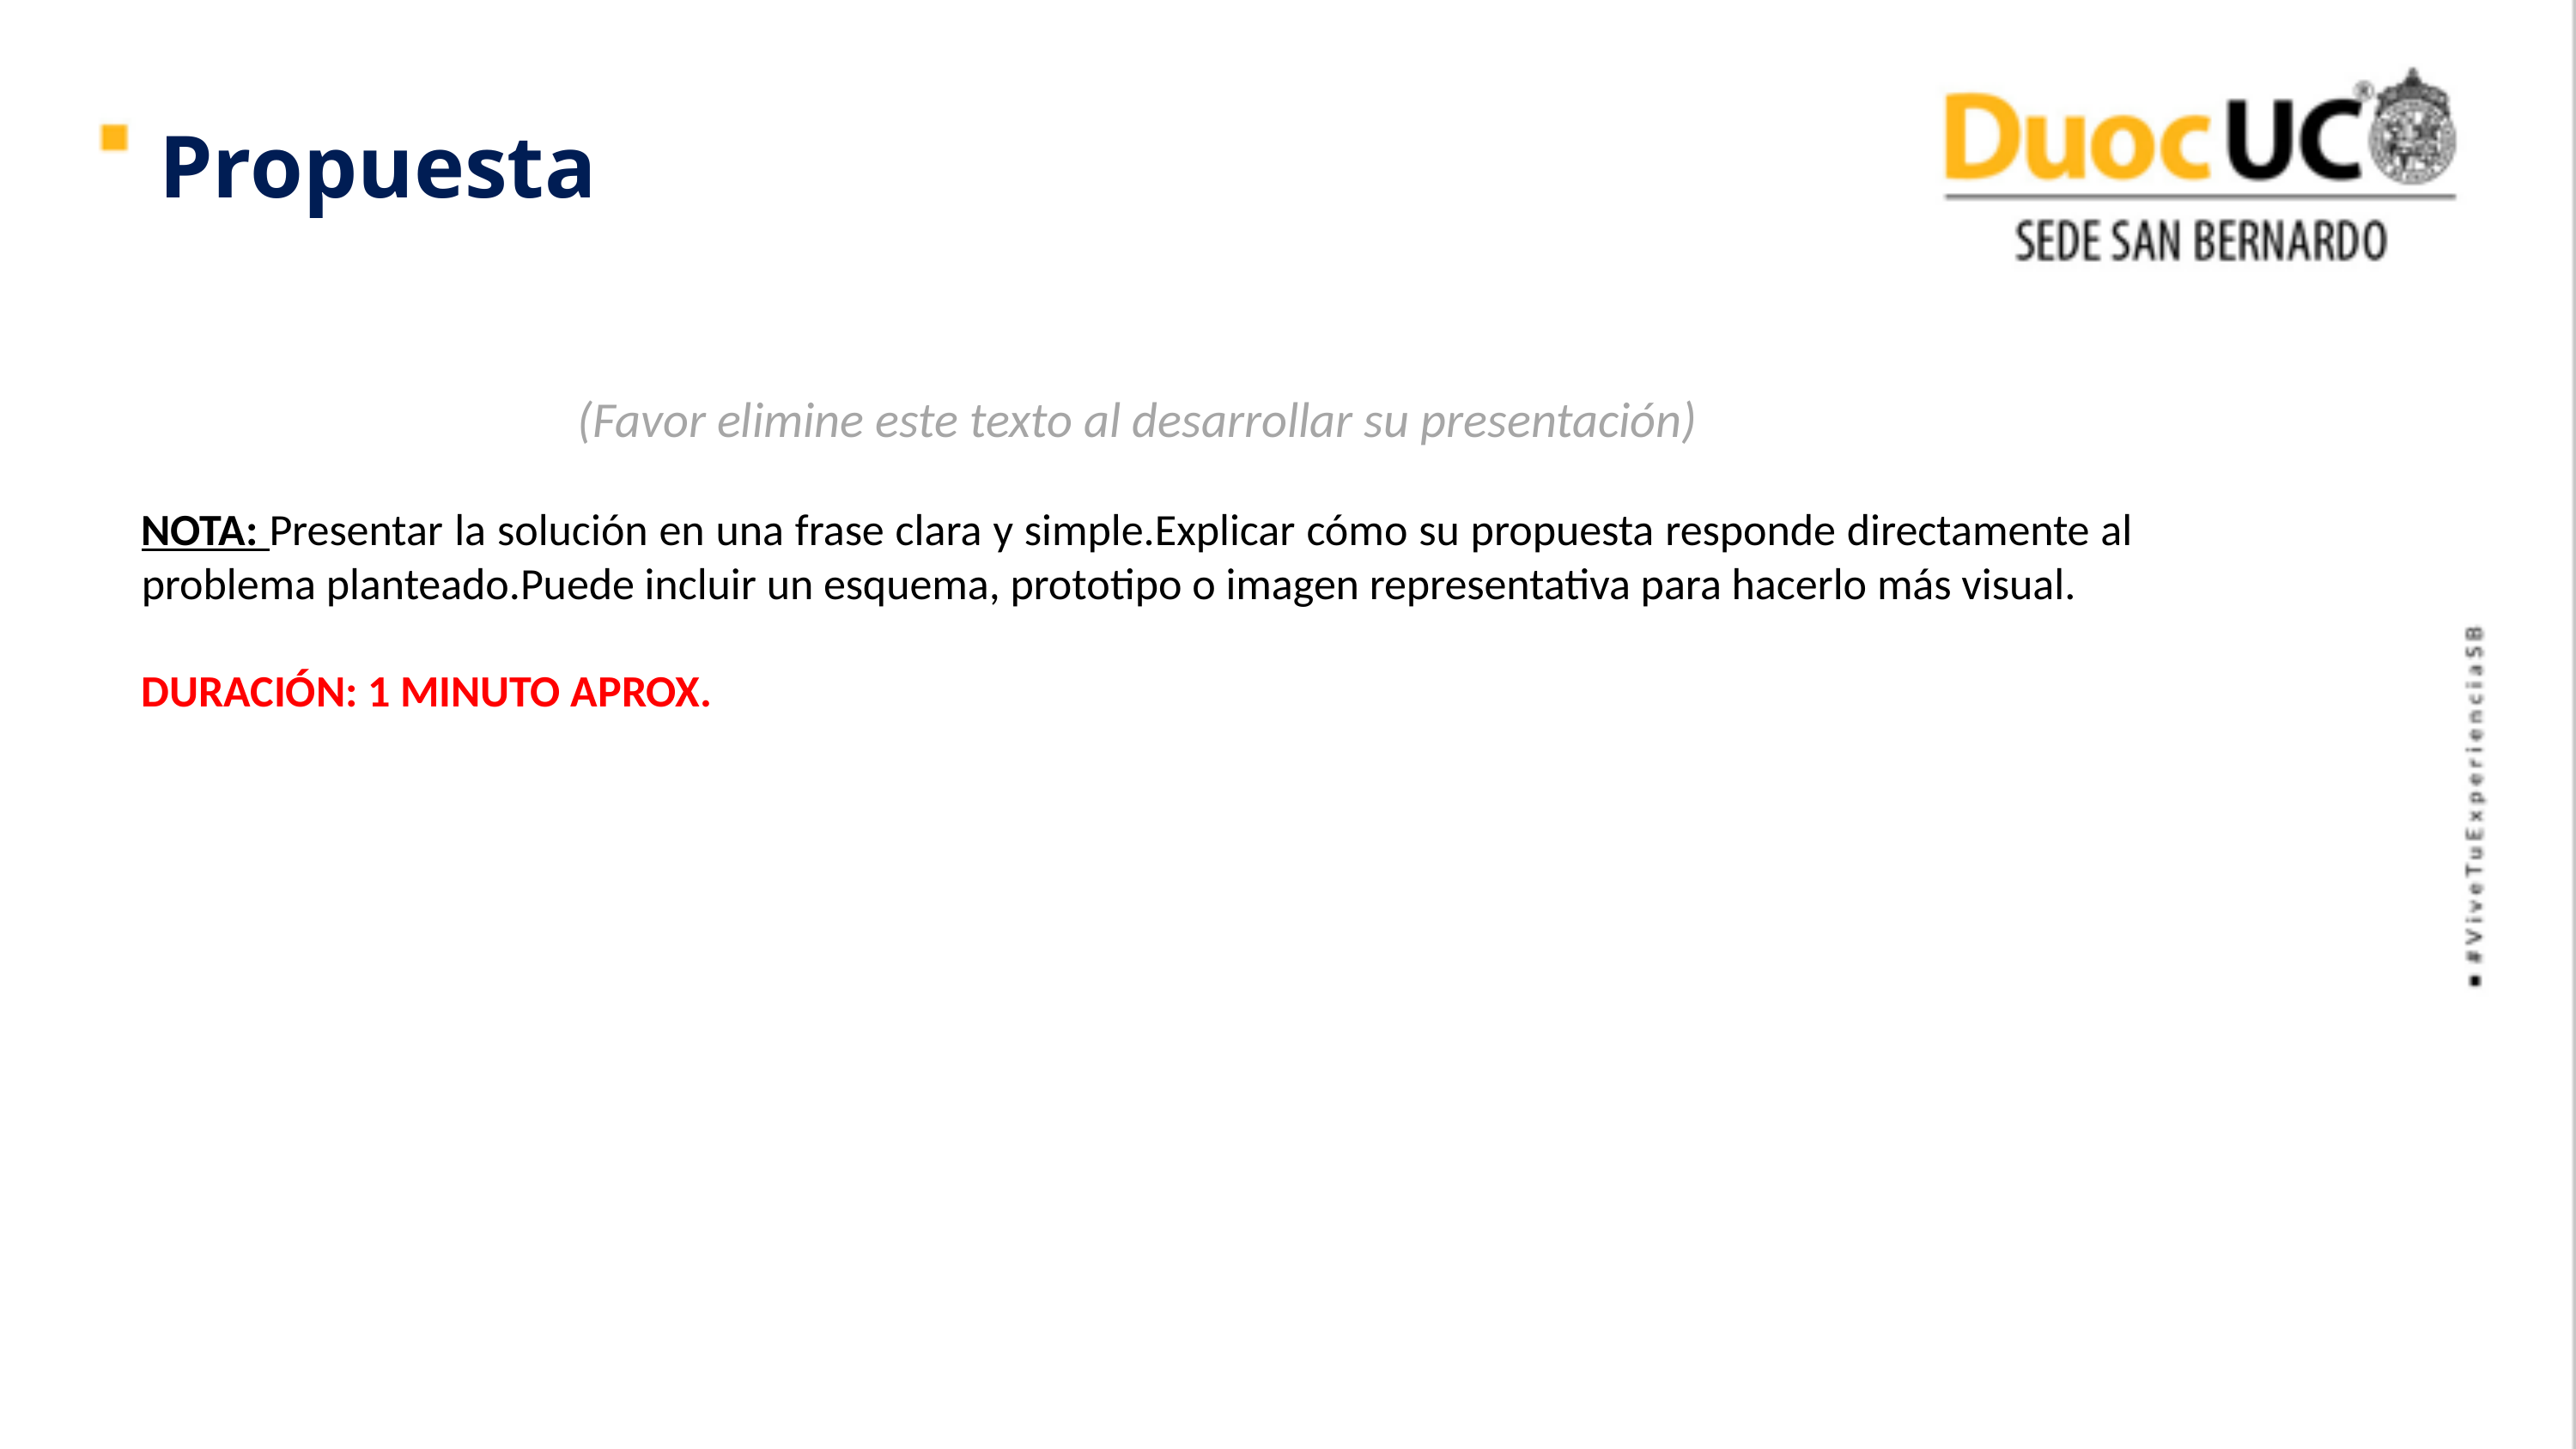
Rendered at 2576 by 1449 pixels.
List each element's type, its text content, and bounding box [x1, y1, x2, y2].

text_box (Favor elimine este texto al desarrollar su presentación) NOTA: Presentar la solución en una frase clara y simple.Explicar cómo su propuesta responde directamente al problema planteado.Puede incluir un esquema, prototipo o imagen representativa para hacerlo más visual. DURACIÓN: 1 MINUTO APROX. [129, 380, 2147, 776]
picture [0, 0, 2576, 1449]
text_box Propuesta [159, 64, 1728, 215]
